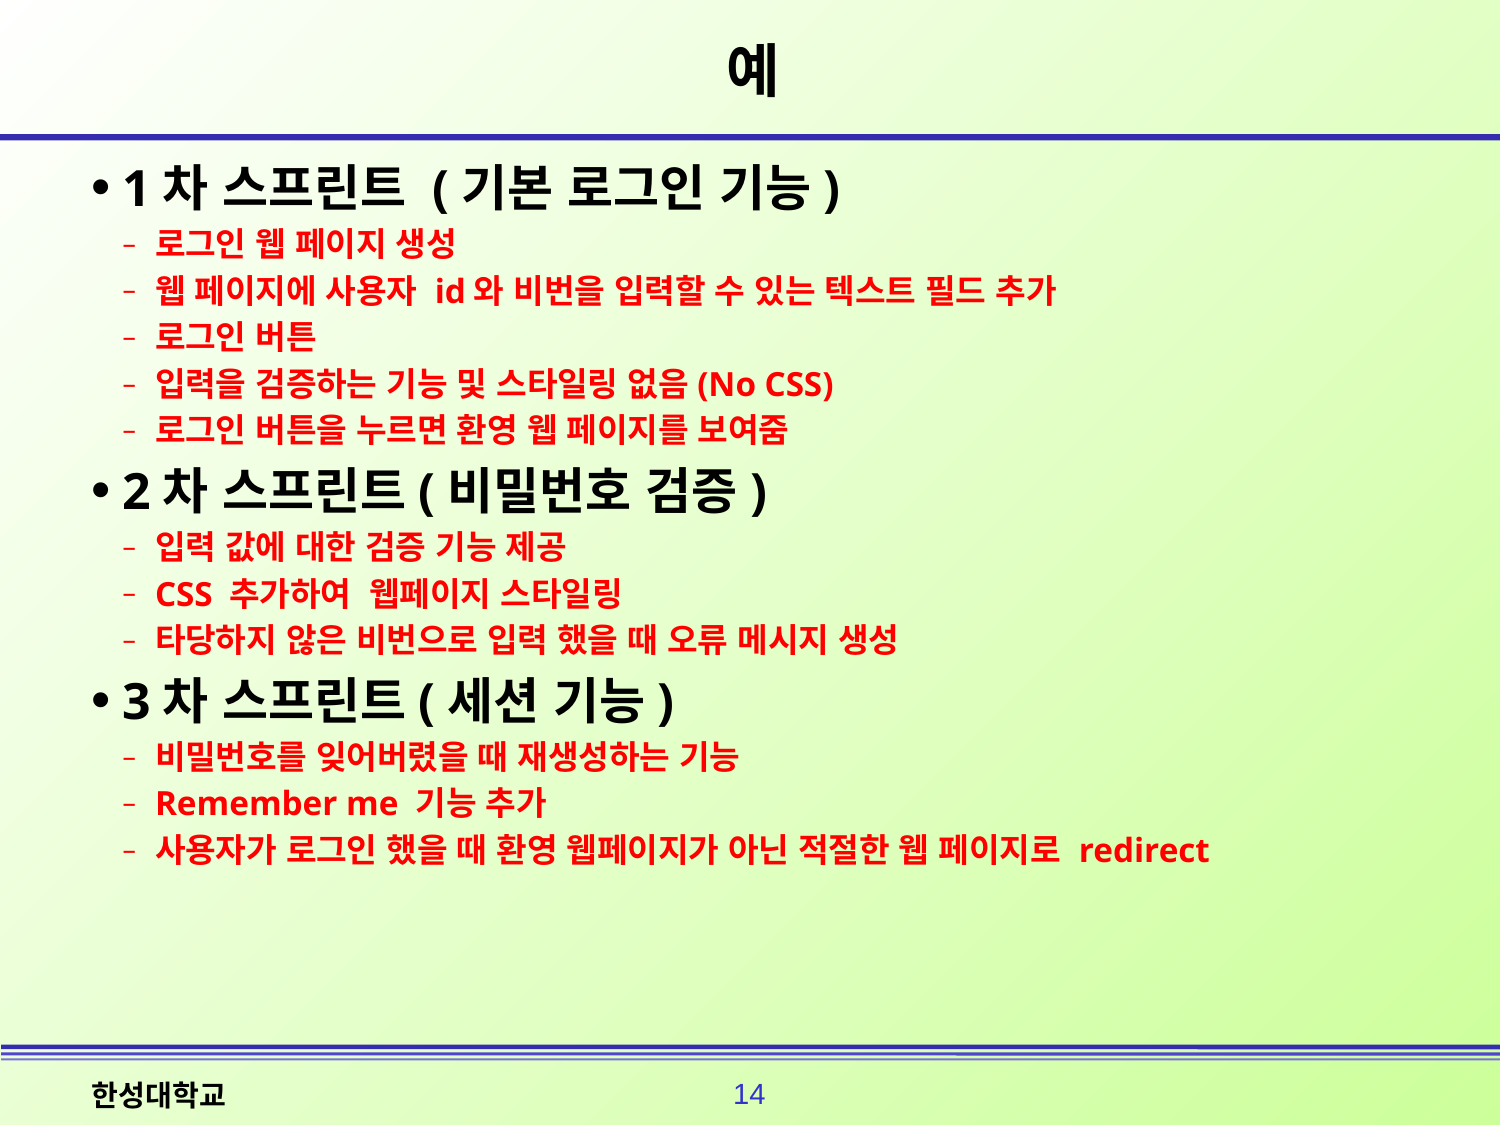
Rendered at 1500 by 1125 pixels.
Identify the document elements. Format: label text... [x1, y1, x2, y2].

title 예 [371, 42, 1134, 97]
list 1차 스프린트 (기본 로그인 기능) 로그인 웹 페이지 생성 웹 페이지에 사용자 id와 비번을 입력할 수 있는 텍스트 필드 추가 로그인 버튼 입력을 검증하는 기능 및 스타일링 없음(No CSS) 로그인 버튼을 누르면 환영 웹 페이지를 보여줌 2차 스프린트(비밀번호 검증) 입력 값에 대한 검증 기능 제공 CSS 추가하여 웹페이지 스타일링 타당하지 않은 비번으로 입력 했을 때 오류 메시지 생성 3차 스프린트(세션 기능) 비밀번호를 잊어버렸을 때 재생성하는 기능 Remember me 기능 추가 사용자가 로그인 했을 때 환영 웹페이지가 아닌 적절한 웹 페이지로 redirect [76, 148, 1396, 1001]
